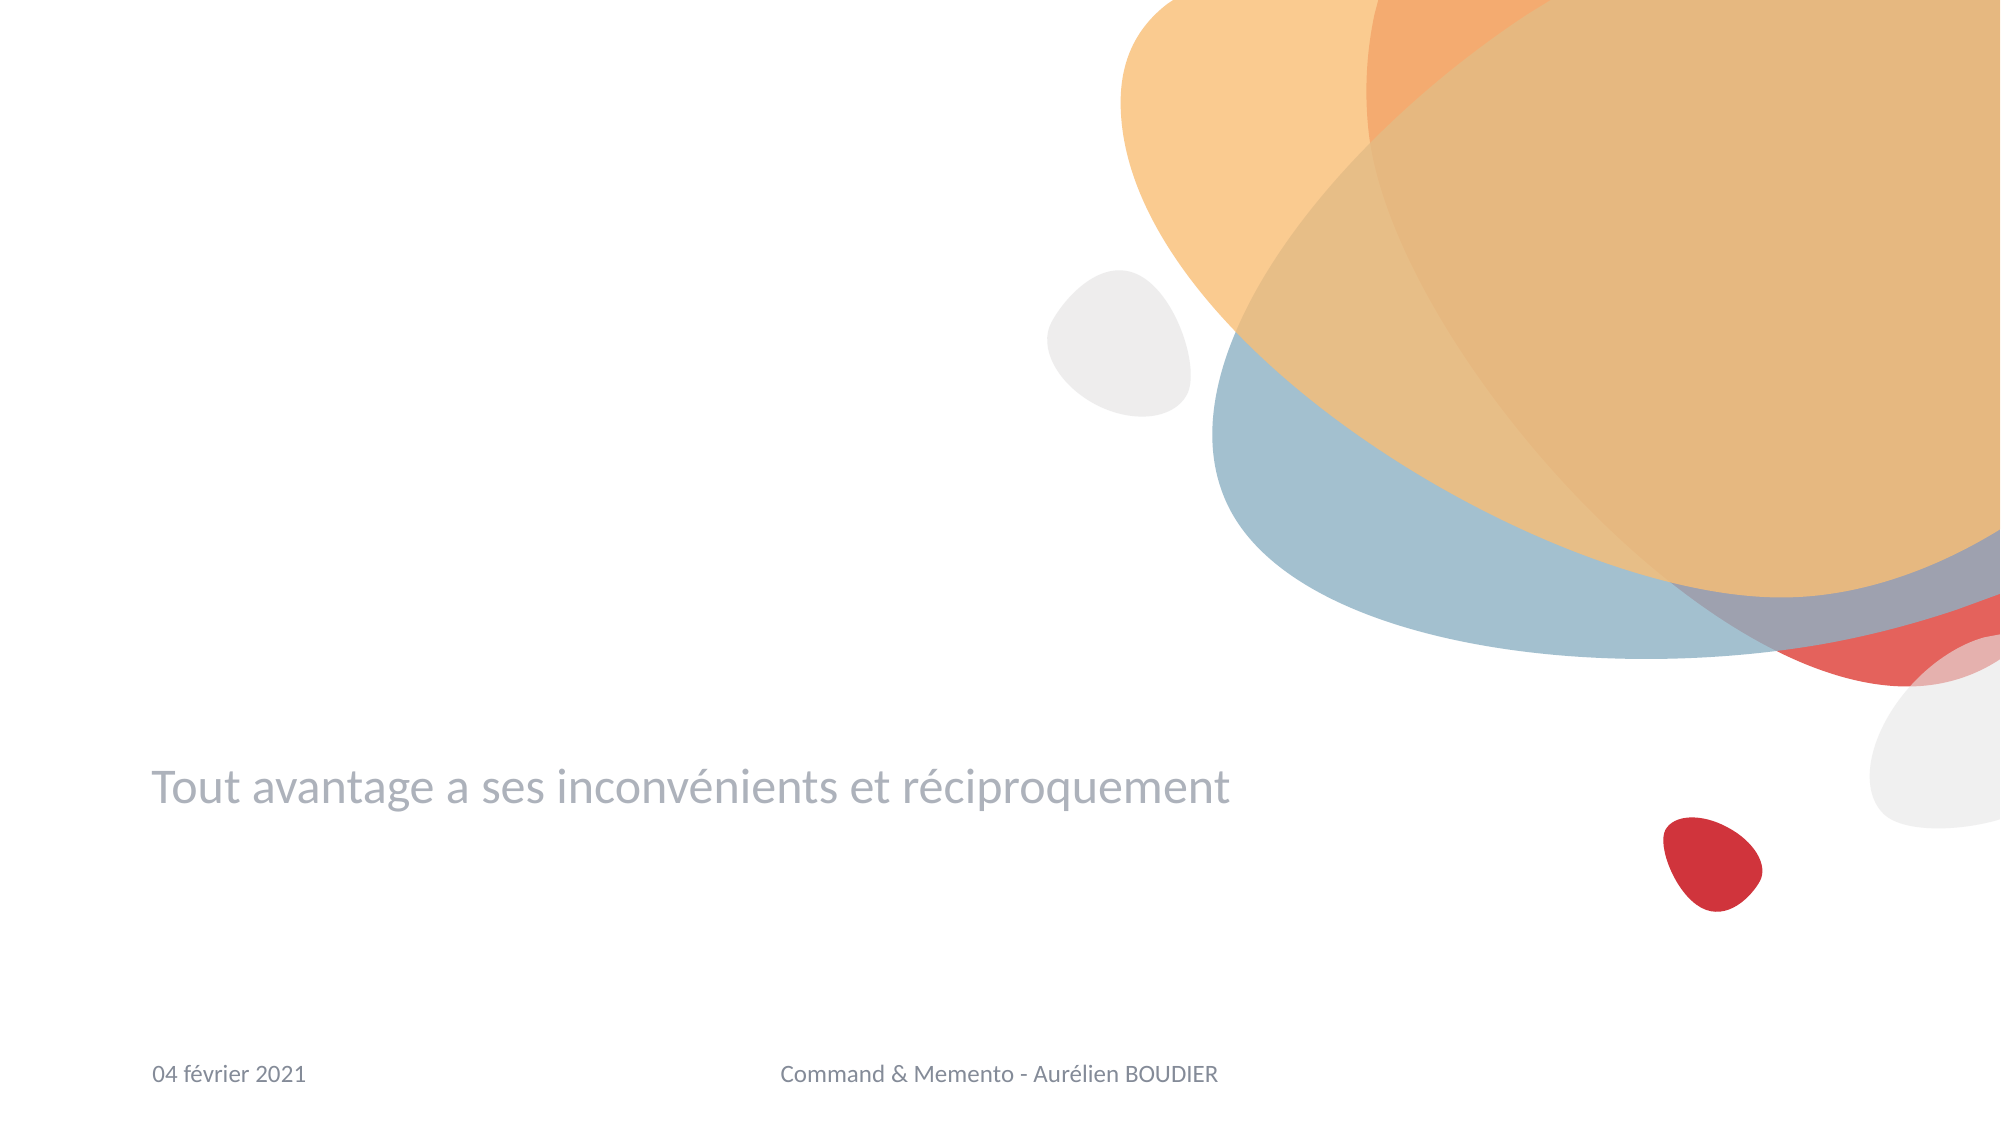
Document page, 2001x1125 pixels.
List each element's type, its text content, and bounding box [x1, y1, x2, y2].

footer Command & Memento - Aurélien BOUDIER [662, 1042, 1338, 1103]
list Tout avantage a ses inconvénients et réciproquement [136, 752, 1862, 999]
slide_number 04 février 2021 [137, 1042, 588, 1103]
title Avantages & désavantages [136, 280, 1862, 749]
